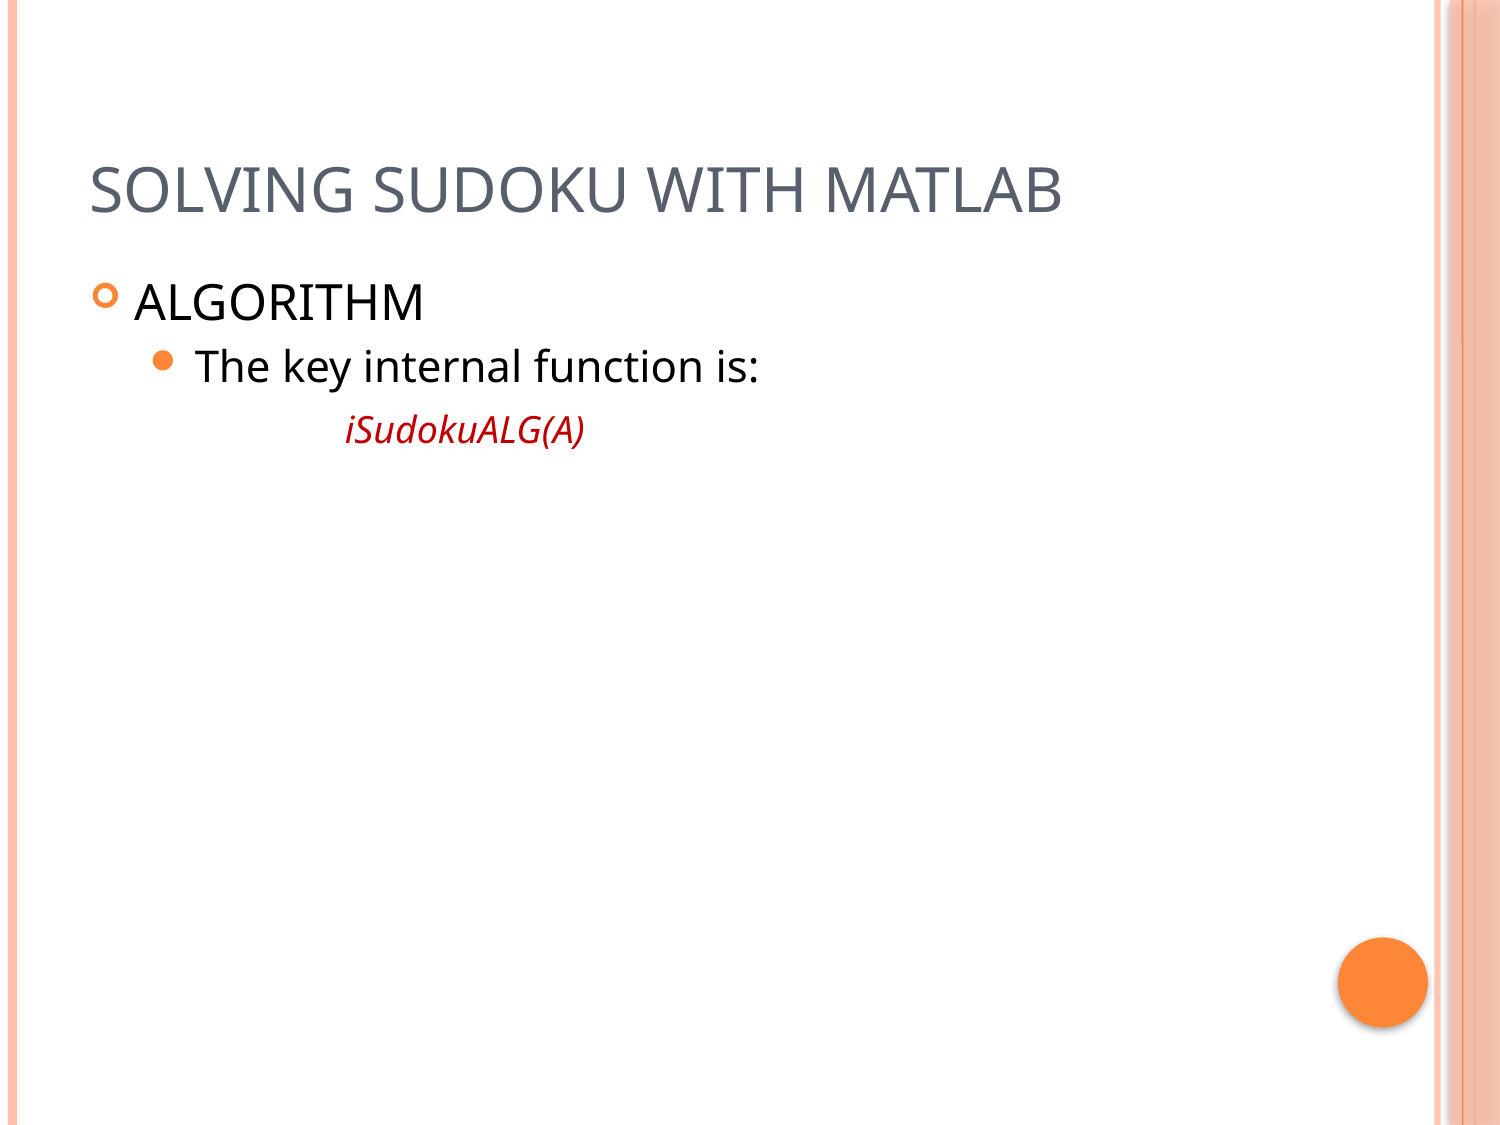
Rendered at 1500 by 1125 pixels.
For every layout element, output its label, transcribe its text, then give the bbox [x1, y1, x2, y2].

title SOLVING SUDOKU WITH MATLAB [75, 45, 1300, 233]
list ALGORITHM The key internal function is: iSudokuALG(A) [75, 262, 1300, 598]
